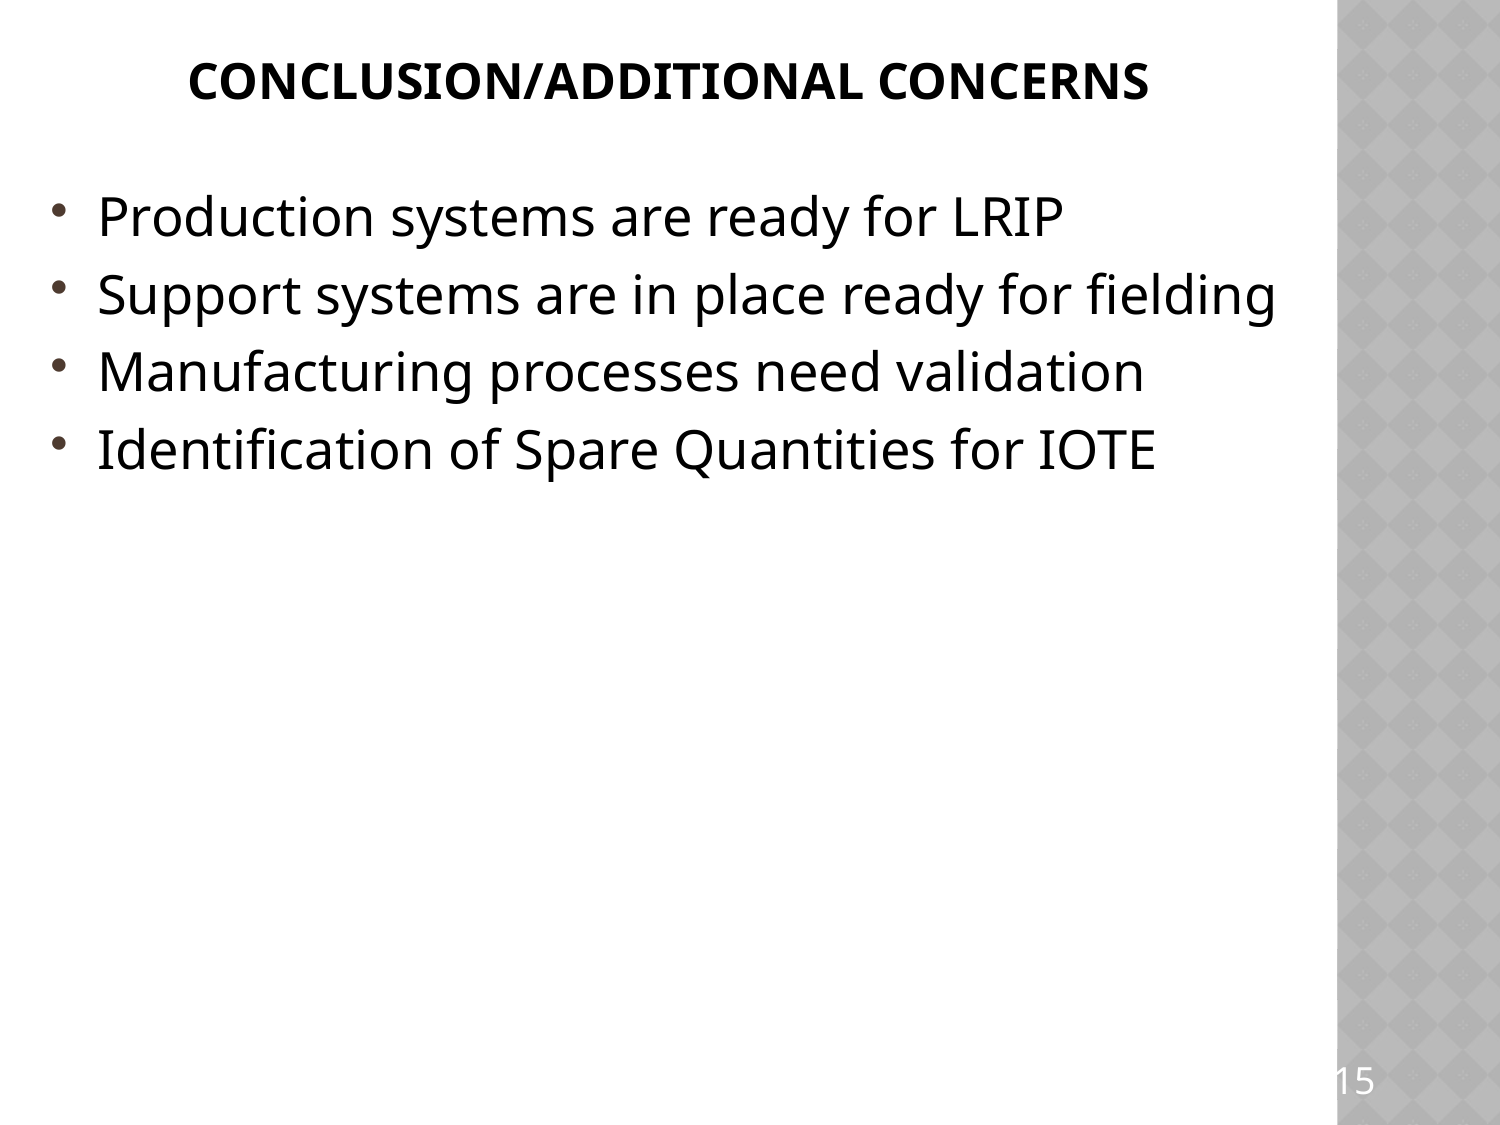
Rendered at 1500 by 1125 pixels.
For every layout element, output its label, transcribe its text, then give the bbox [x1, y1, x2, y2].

text_box 15 [1317, 1049, 1500, 1116]
list Production systems are ready for LRIP Support systems are in place ready for fielding Manufacturing processes need validation Identification of Spare Quantities for IOTE [37, 174, 1313, 970]
title Conclusion/Additional Concerns [75, 37, 1263, 110]
